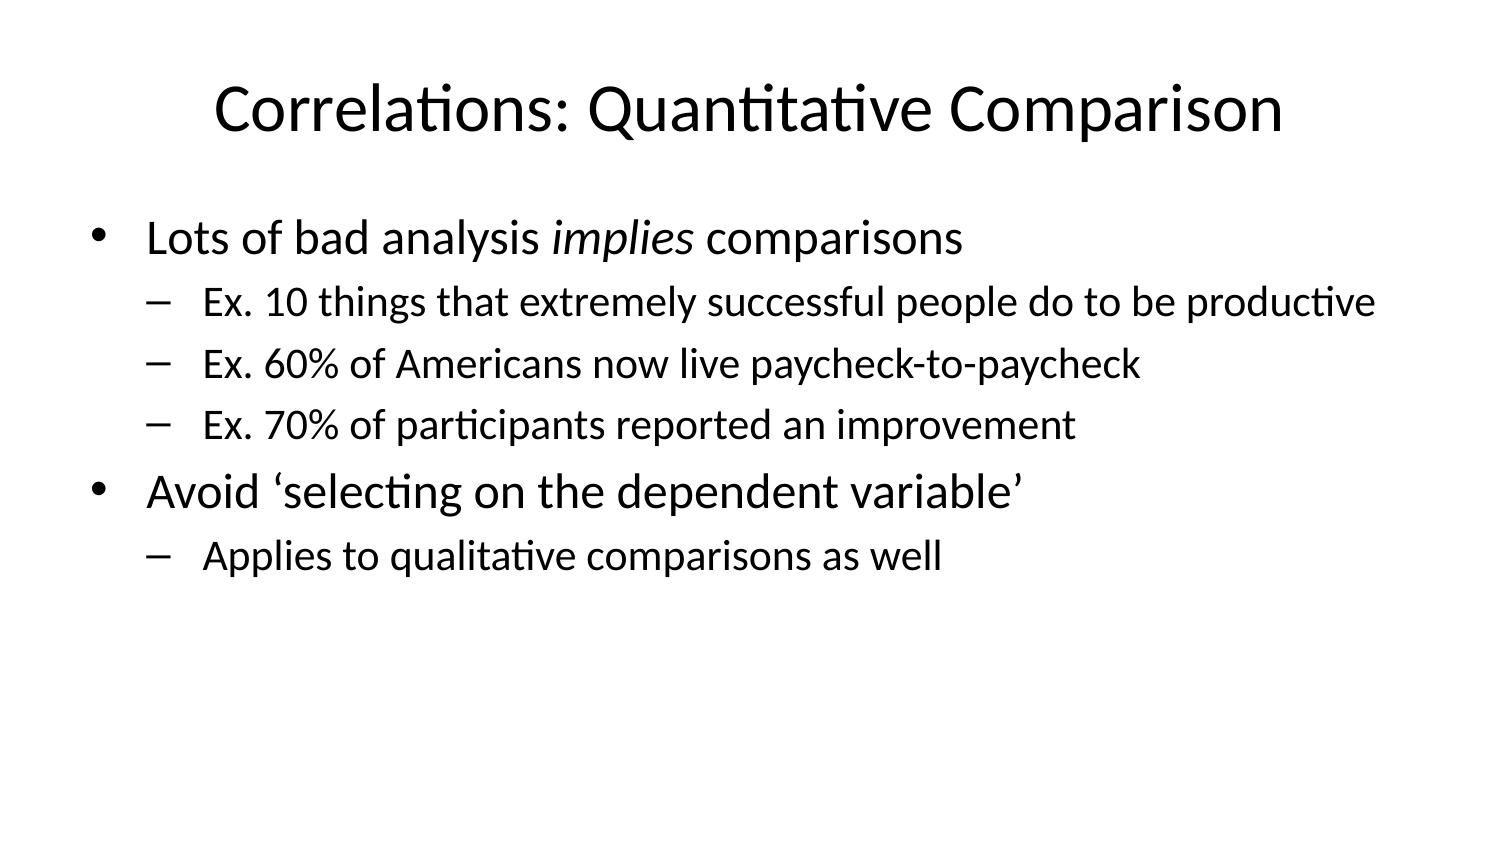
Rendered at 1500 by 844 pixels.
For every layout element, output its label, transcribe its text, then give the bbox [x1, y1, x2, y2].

title Correlations: Quantitative Comparison [75, 33, 1425, 175]
list Lots of bad analysis implies comparisons Ex. 10 things that extremely successful people do to be productive Ex. 60% of Americans now live paycheck-to-paycheck Ex. 70% of participants reported an improvement Avoid ‘selecting on the dependent variable’ Applies to qualitative comparisons as well [75, 196, 1425, 754]
